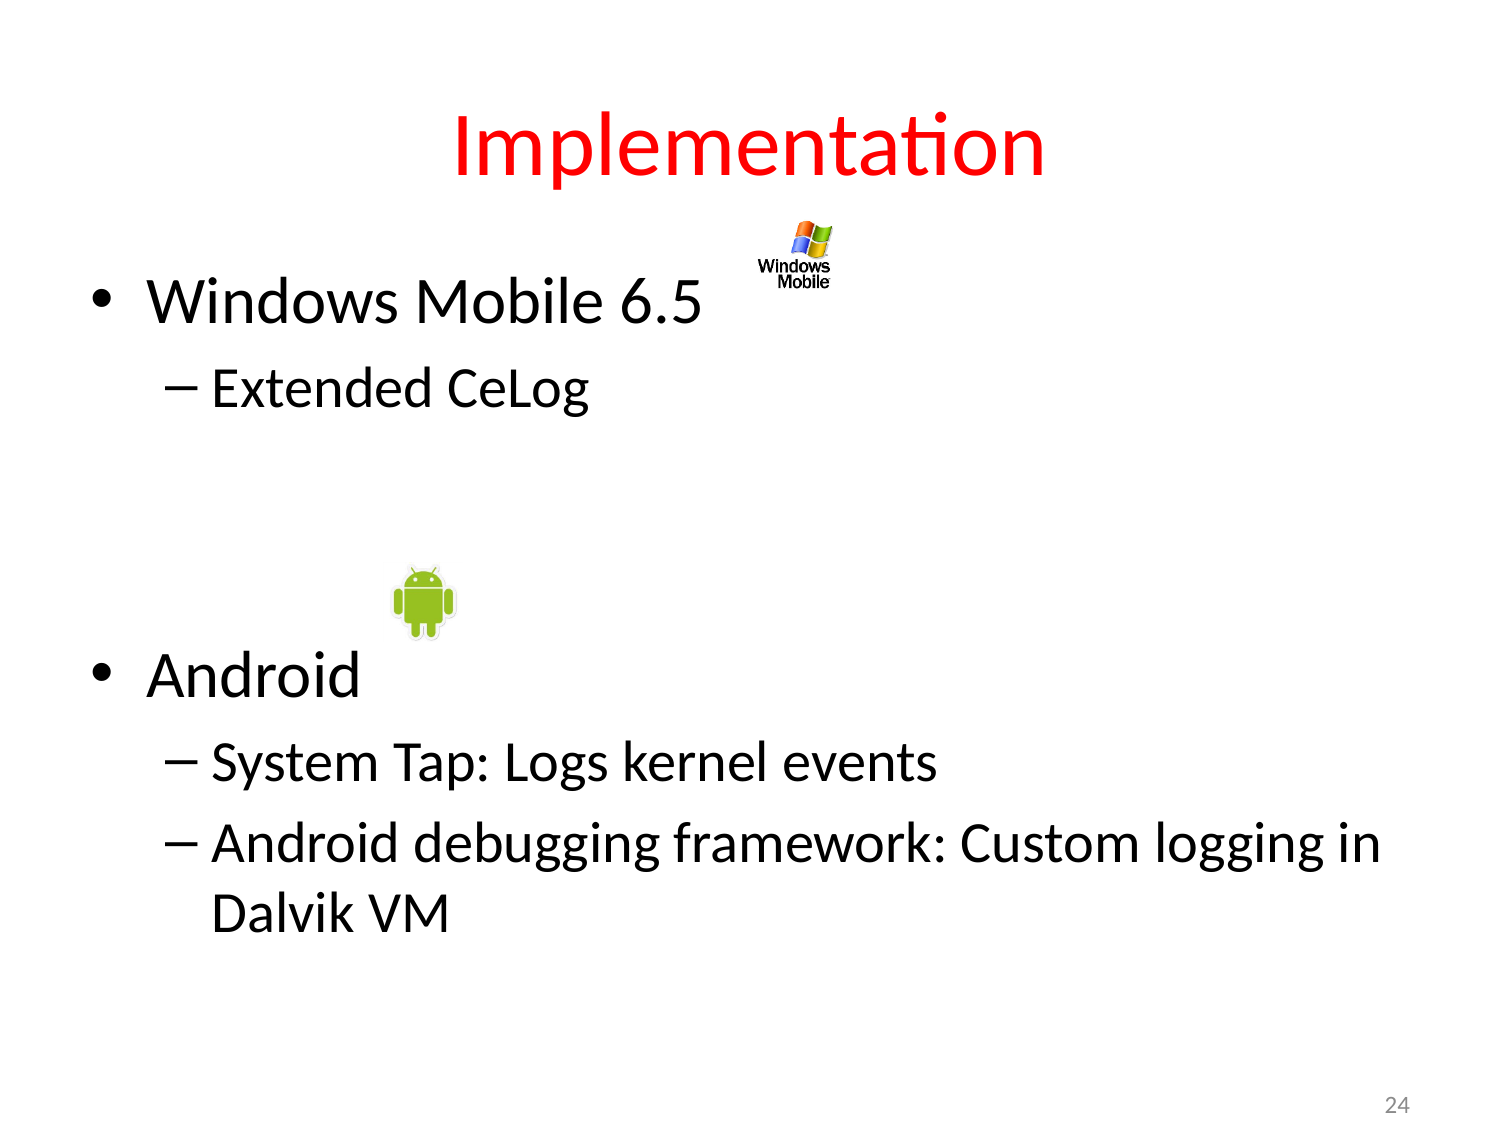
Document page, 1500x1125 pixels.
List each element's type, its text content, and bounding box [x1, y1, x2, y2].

picture [382, 562, 463, 643]
slide_number 24 [1074, 1073, 1425, 1125]
list Windows Mobile 6.5 Extended CeLog Android System Tap: Logs kernel events Android debugging framework: Custom logging in Dalvik VM [75, 249, 1439, 1067]
picture [749, 212, 839, 295]
title Implementation [75, 45, 1425, 233]
